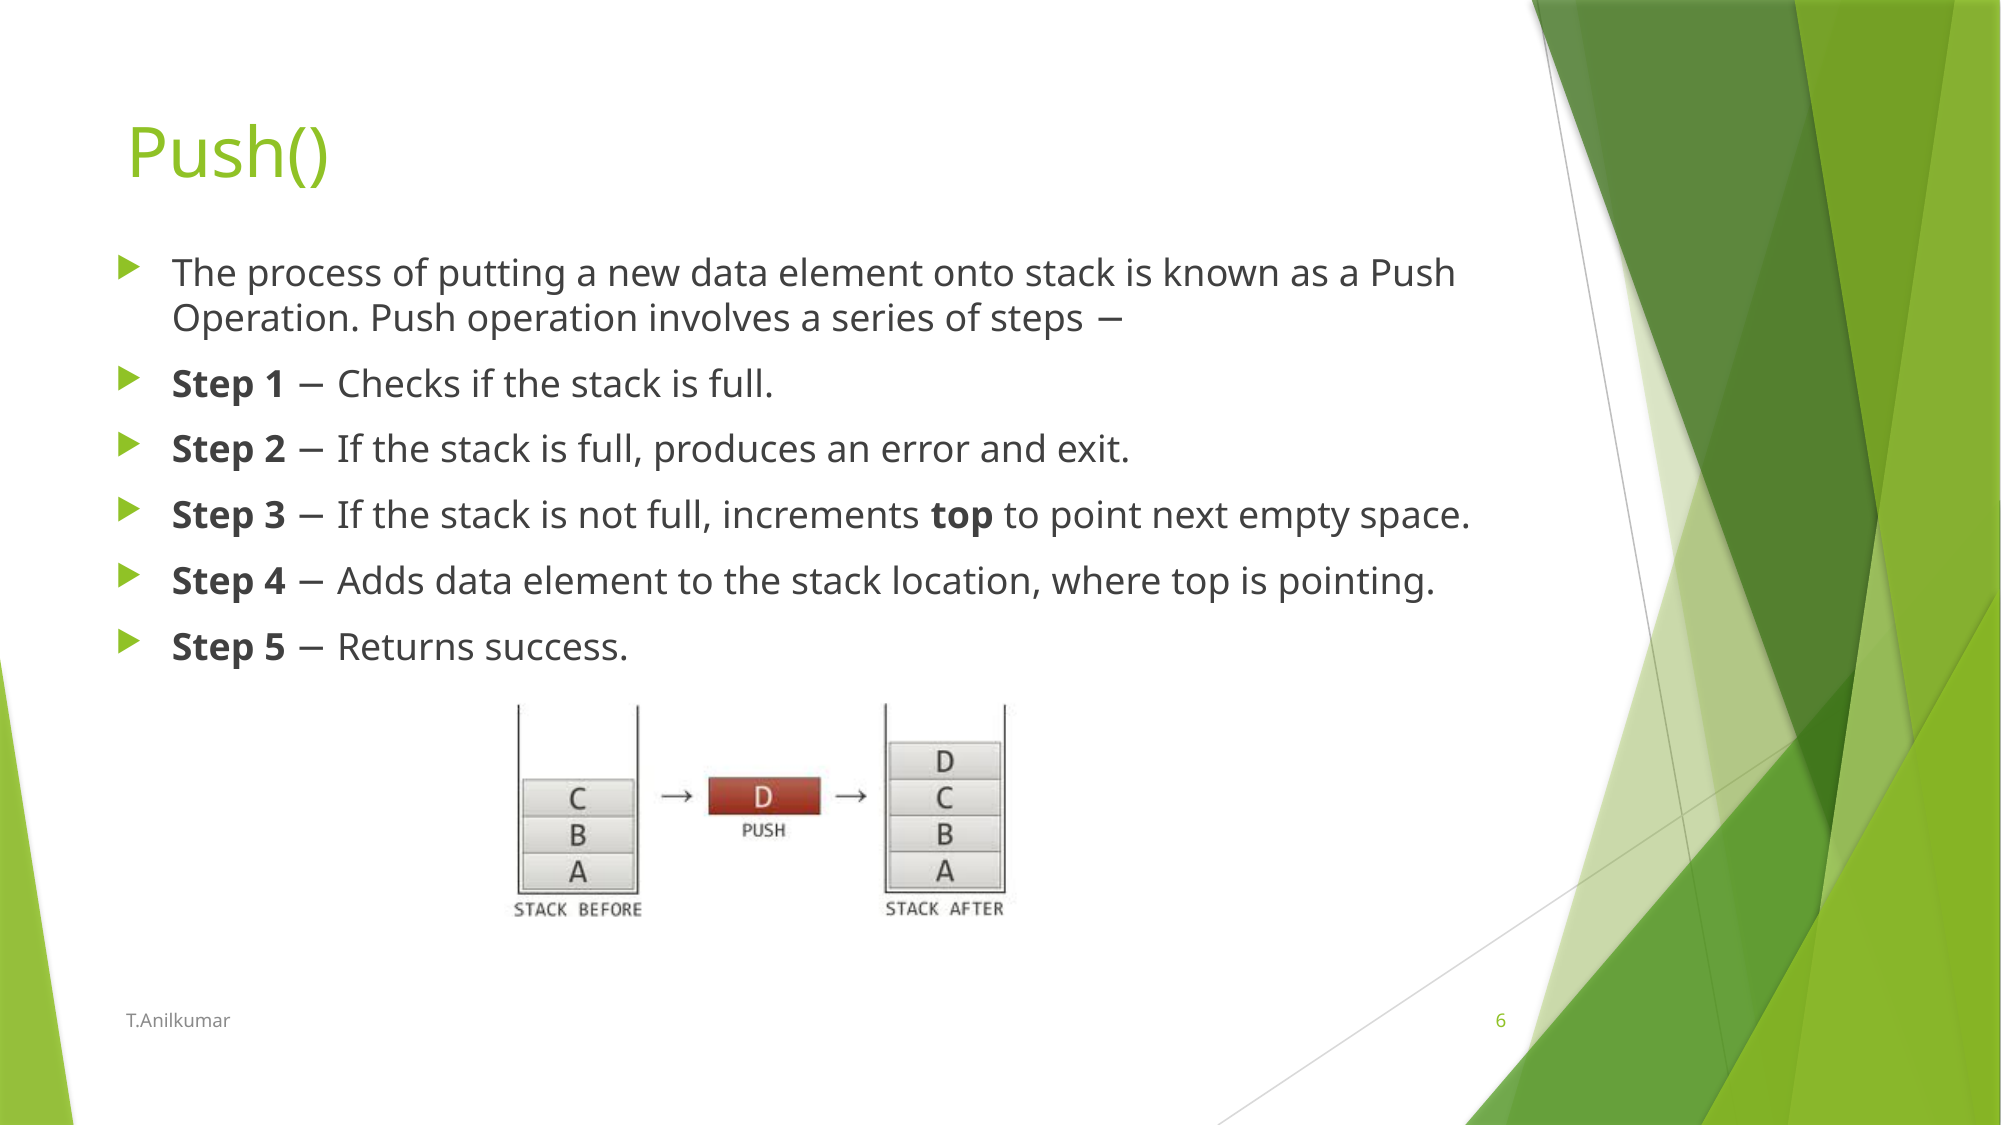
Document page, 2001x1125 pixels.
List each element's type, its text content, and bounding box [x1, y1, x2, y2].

slide_number 6 [1409, 991, 1522, 1051]
footer T.Anilkumar [111, 991, 1145, 1051]
list The process of putting a new data element onto stack is known as a Push Operation. Push operation involves a series of steps − Step 1 − Checks if the stack is full. Step 2 − If the stack is full, produces an error and exit. Step 3 − If the stack is not full, increments top to point next empty space. Step 4 − Adds data element to the stack location, where top is pointing. Step 5 − Returns success. [100, 241, 1511, 878]
title Push() [111, 99, 1522, 199]
picture [503, 691, 1021, 932]
